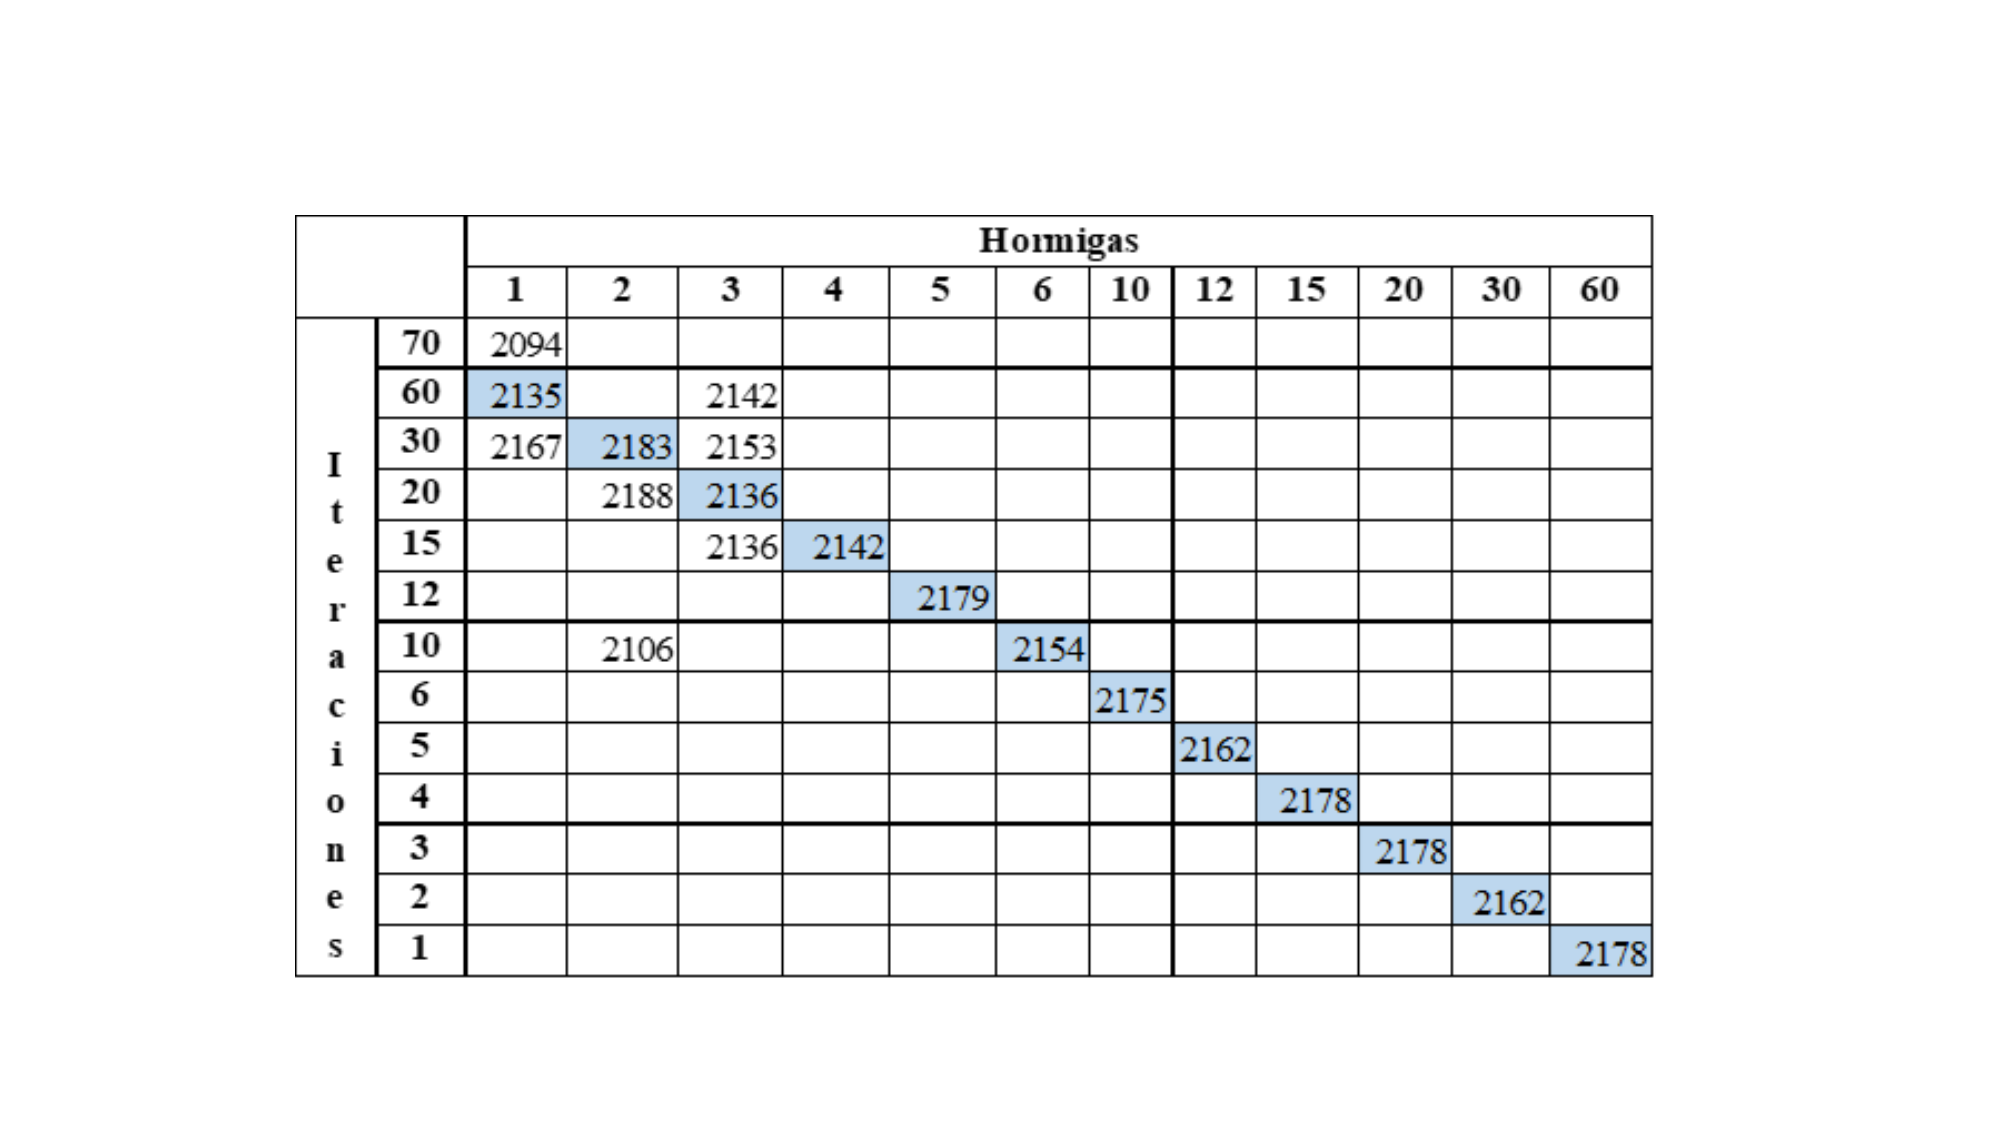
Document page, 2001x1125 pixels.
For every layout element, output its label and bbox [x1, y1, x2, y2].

picture [295, 215, 1656, 980]
